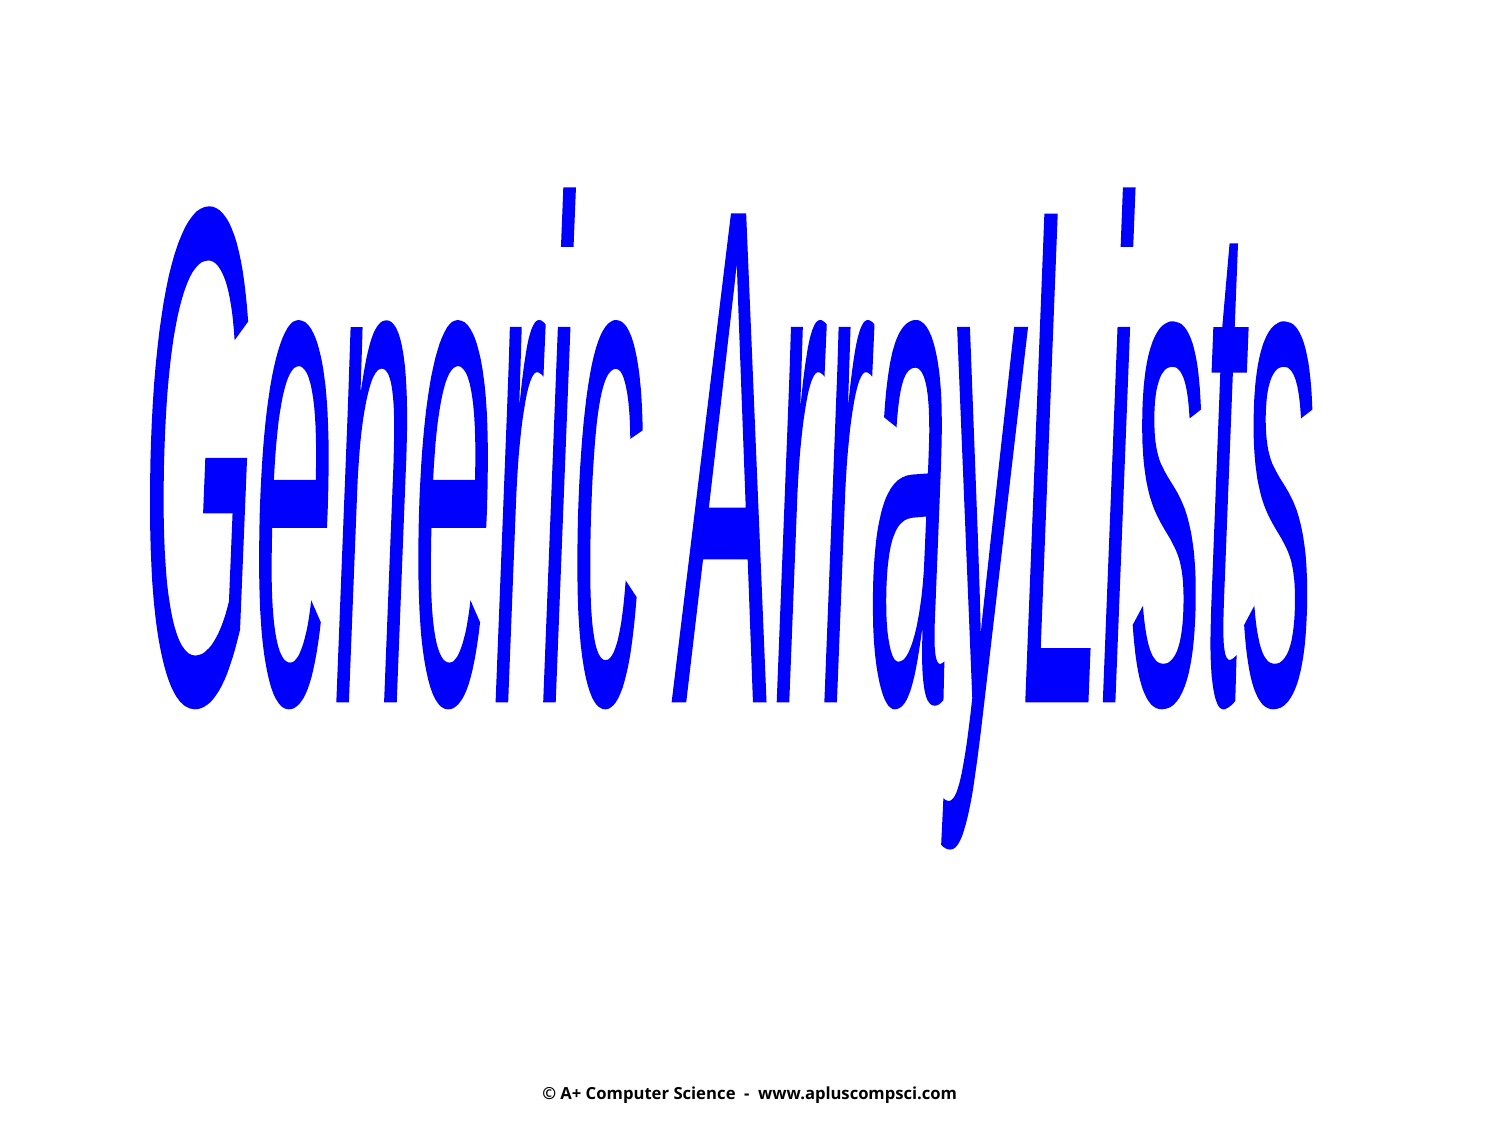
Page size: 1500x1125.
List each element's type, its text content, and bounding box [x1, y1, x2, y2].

text_box © A+ Computer Science - www.apluscompsci.com [512, 1024, 988, 1100]
